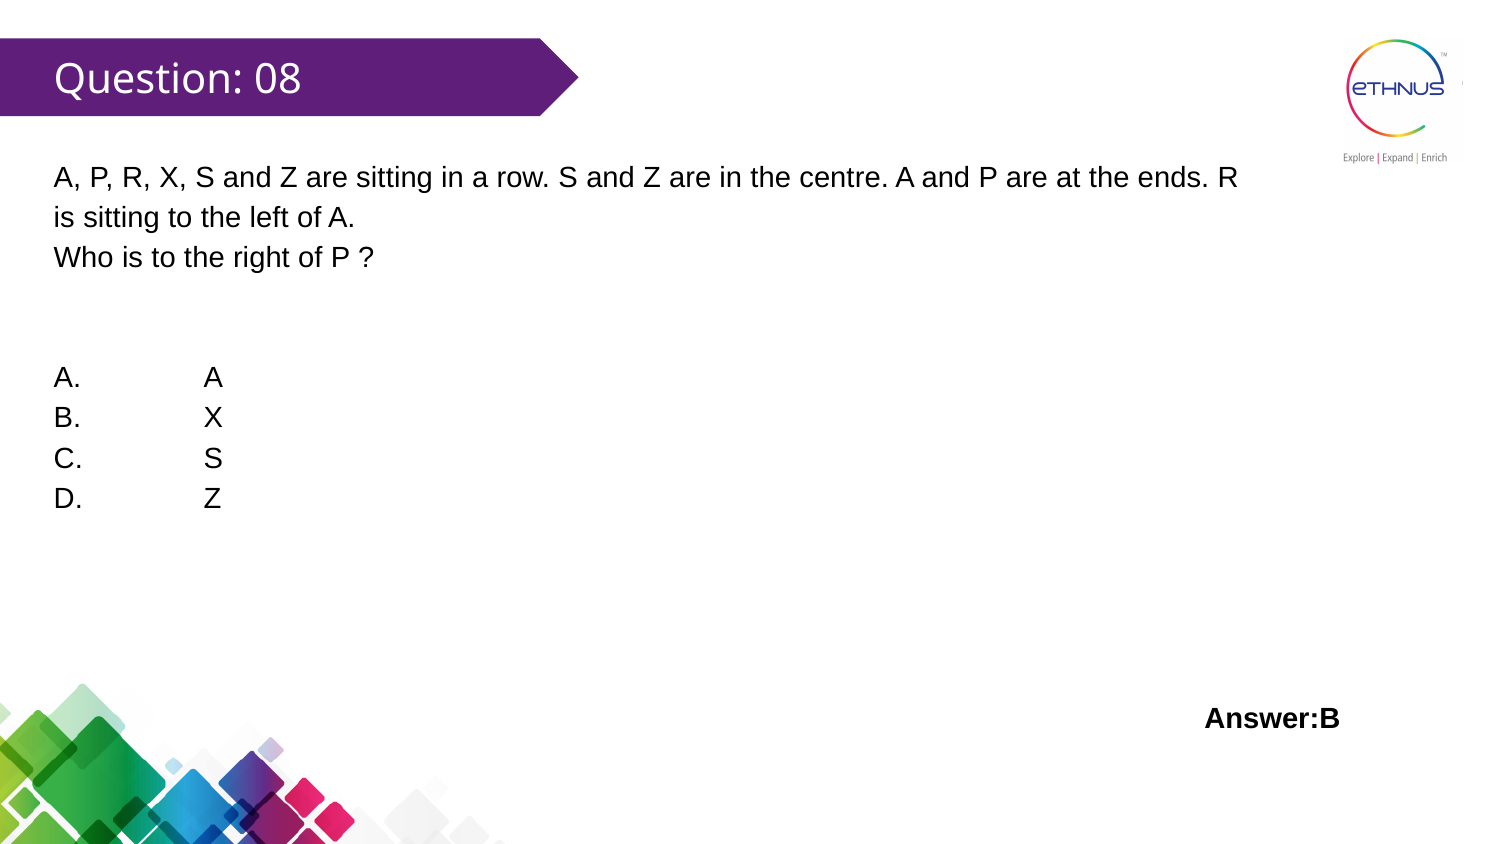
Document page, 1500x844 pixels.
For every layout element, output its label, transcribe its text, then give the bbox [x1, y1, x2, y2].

text_box Question: 08 [53, 38, 518, 117]
text_box [0, 38, 53, 117]
text_box [518, 38, 579, 117]
picture [1343, 38, 1463, 165]
picture [0, 668, 732, 844]
text_box A, P, R, X, S and Z are sitting in a row. S and Z are in the centre. A and P are at the ends. R is sitting to the left of A. Who is to the right of P ? A. A B. X C. S D. Z [53, 152, 1265, 669]
text_box Answer:B [1189, 684, 1446, 763]
